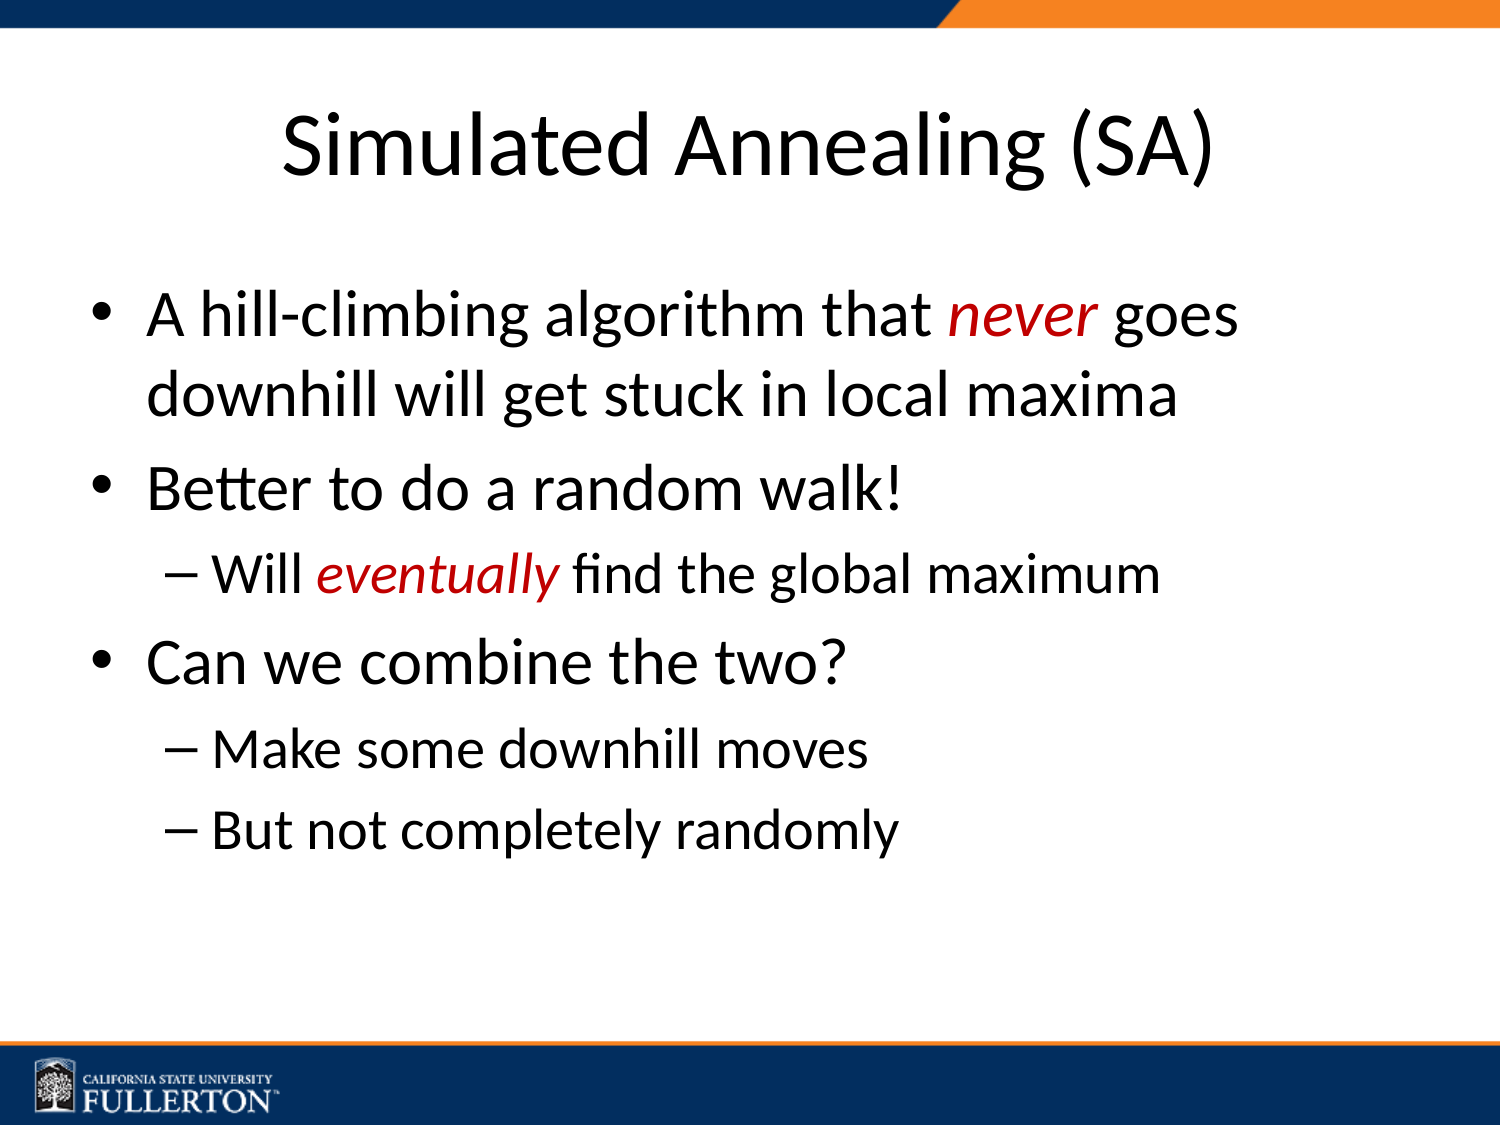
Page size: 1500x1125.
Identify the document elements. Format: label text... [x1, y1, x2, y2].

picture [0, 0, 1500, 1125]
list A hill-climbing algorithm that never goes downhill will get stuck in local maxima Better to do a random walk! Will eventually find the global maximum Can we combine the two? Make some downhill moves But not completely randomly [75, 262, 1425, 1005]
title Simulated Annealing (SA) [75, 45, 1425, 233]
